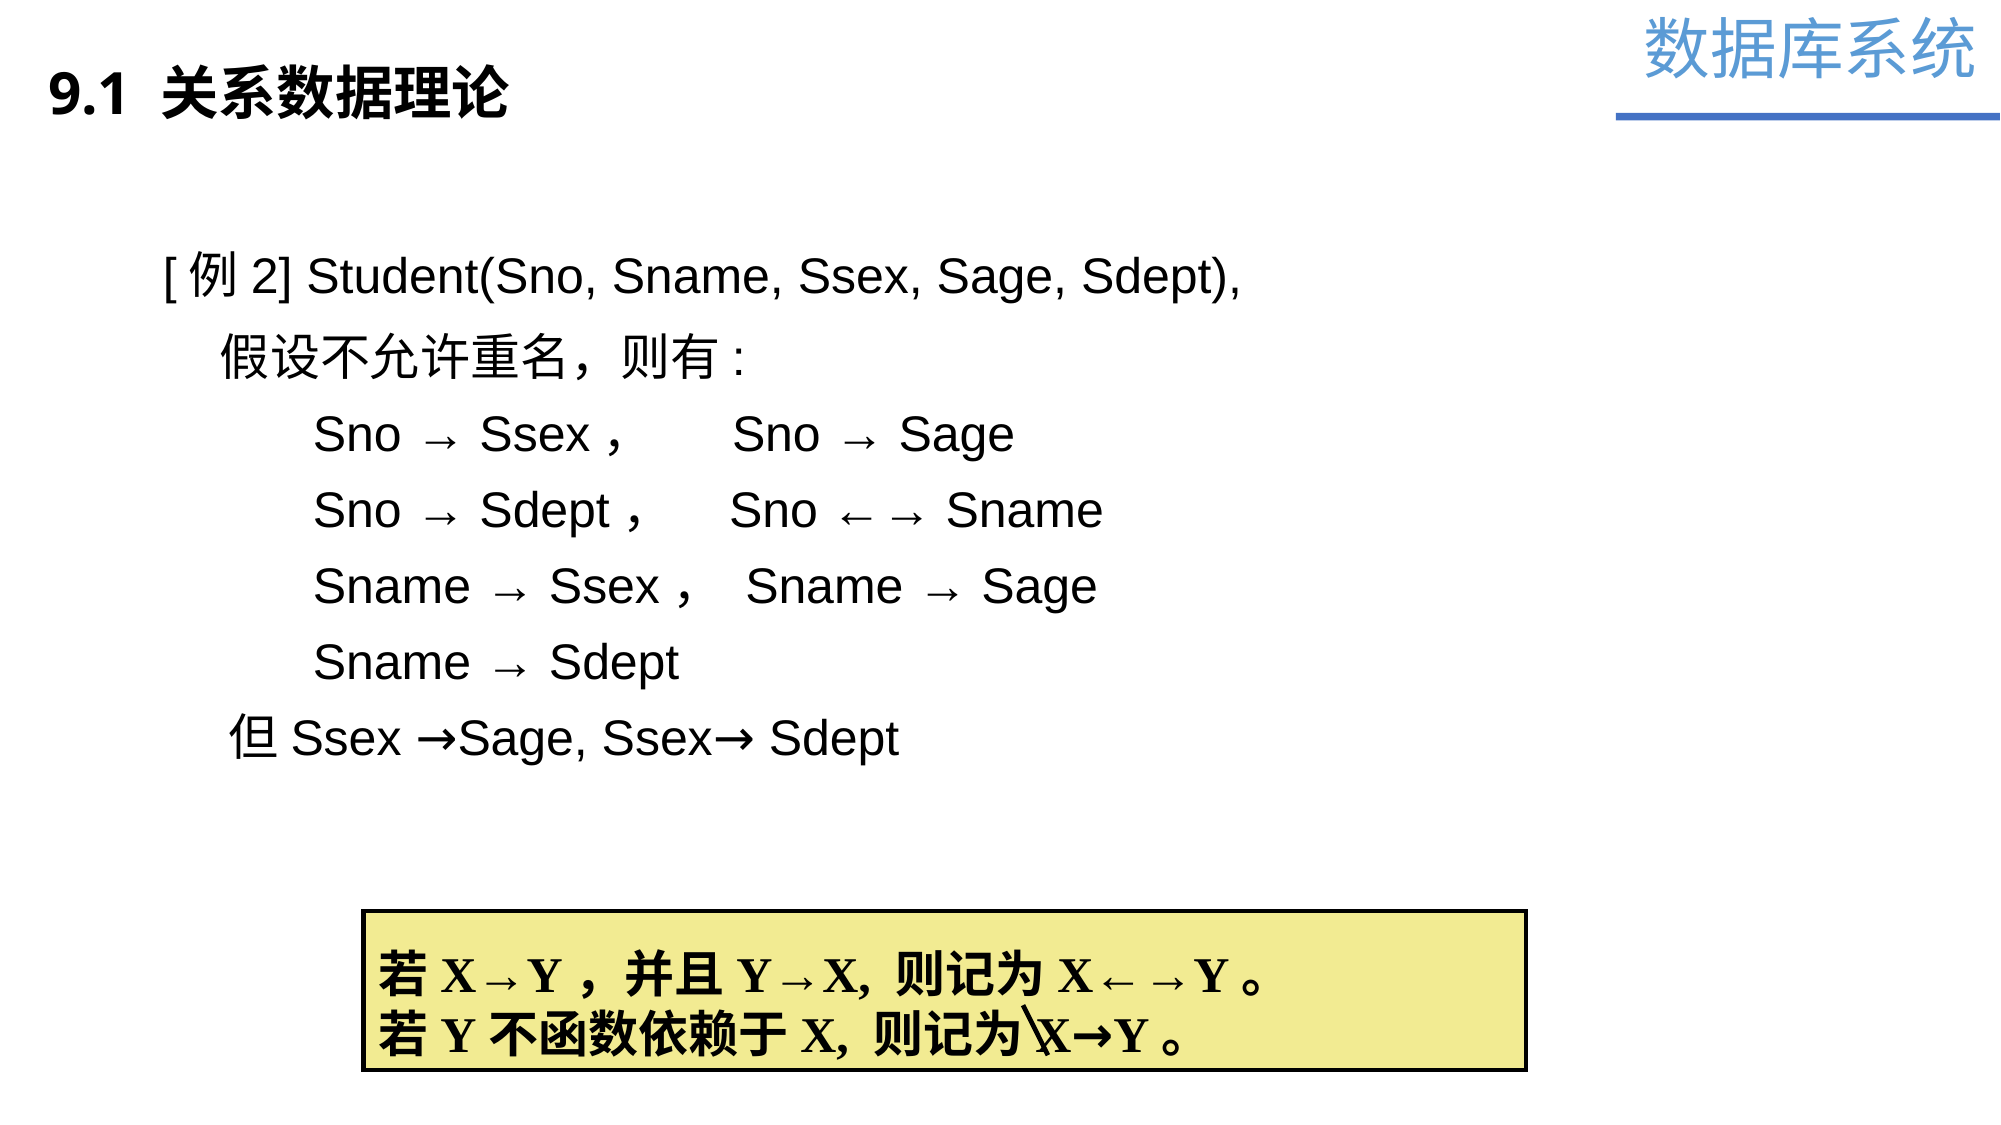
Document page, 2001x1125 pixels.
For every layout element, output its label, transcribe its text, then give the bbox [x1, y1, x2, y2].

text_box [1615, 112, 2000, 121]
text_box [例2] Student(Sno, Sname, Ssex, Sage, Sdept), 假设不允许重名，则有: Sno → Ssex， Sno → Sage Sno → Sdept， Sno ←→ Sname Sname → Ssex， Sname → Sage Sname → Sdept 但Ssex →Sage, Ssex→ Sdept [138, 224, 1564, 834]
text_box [363, 910, 1526, 1072]
text_box 9.1 关系数据理论 [33, 14, 530, 134]
text_box 数据库系统 [1629, 0, 1993, 95]
